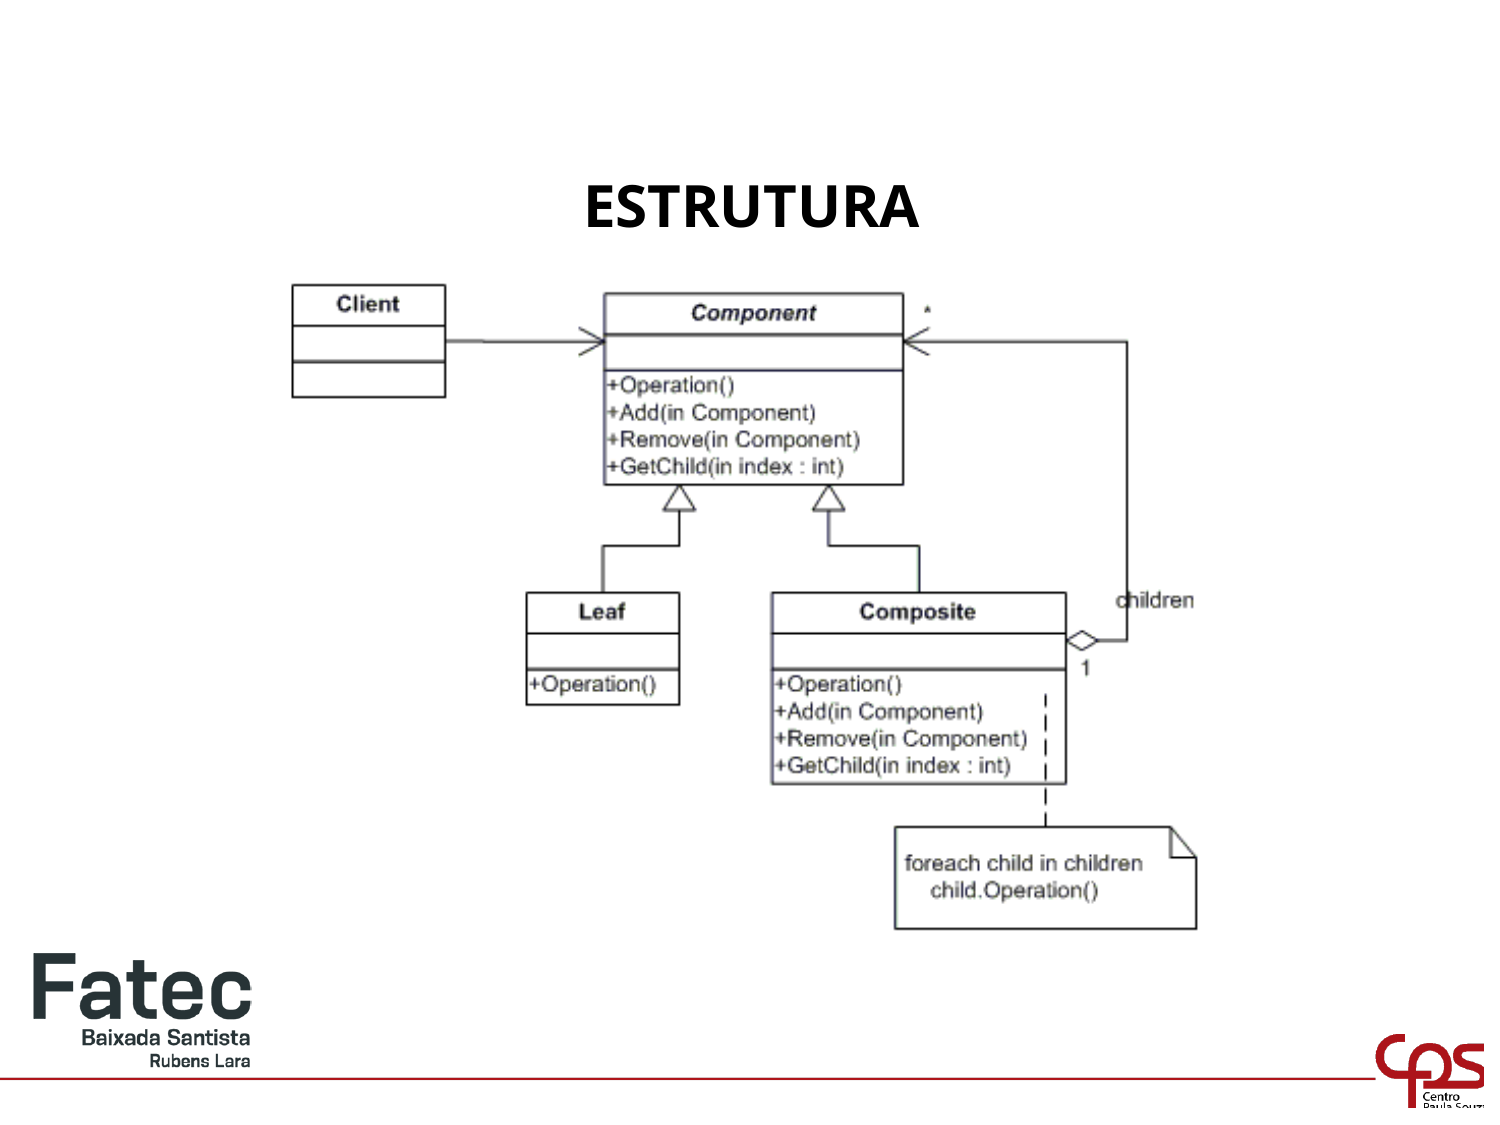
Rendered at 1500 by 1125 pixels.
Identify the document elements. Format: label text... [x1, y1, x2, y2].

title ESTRUTURA [76, 110, 1427, 298]
picture [0, 252, 1484, 1109]
